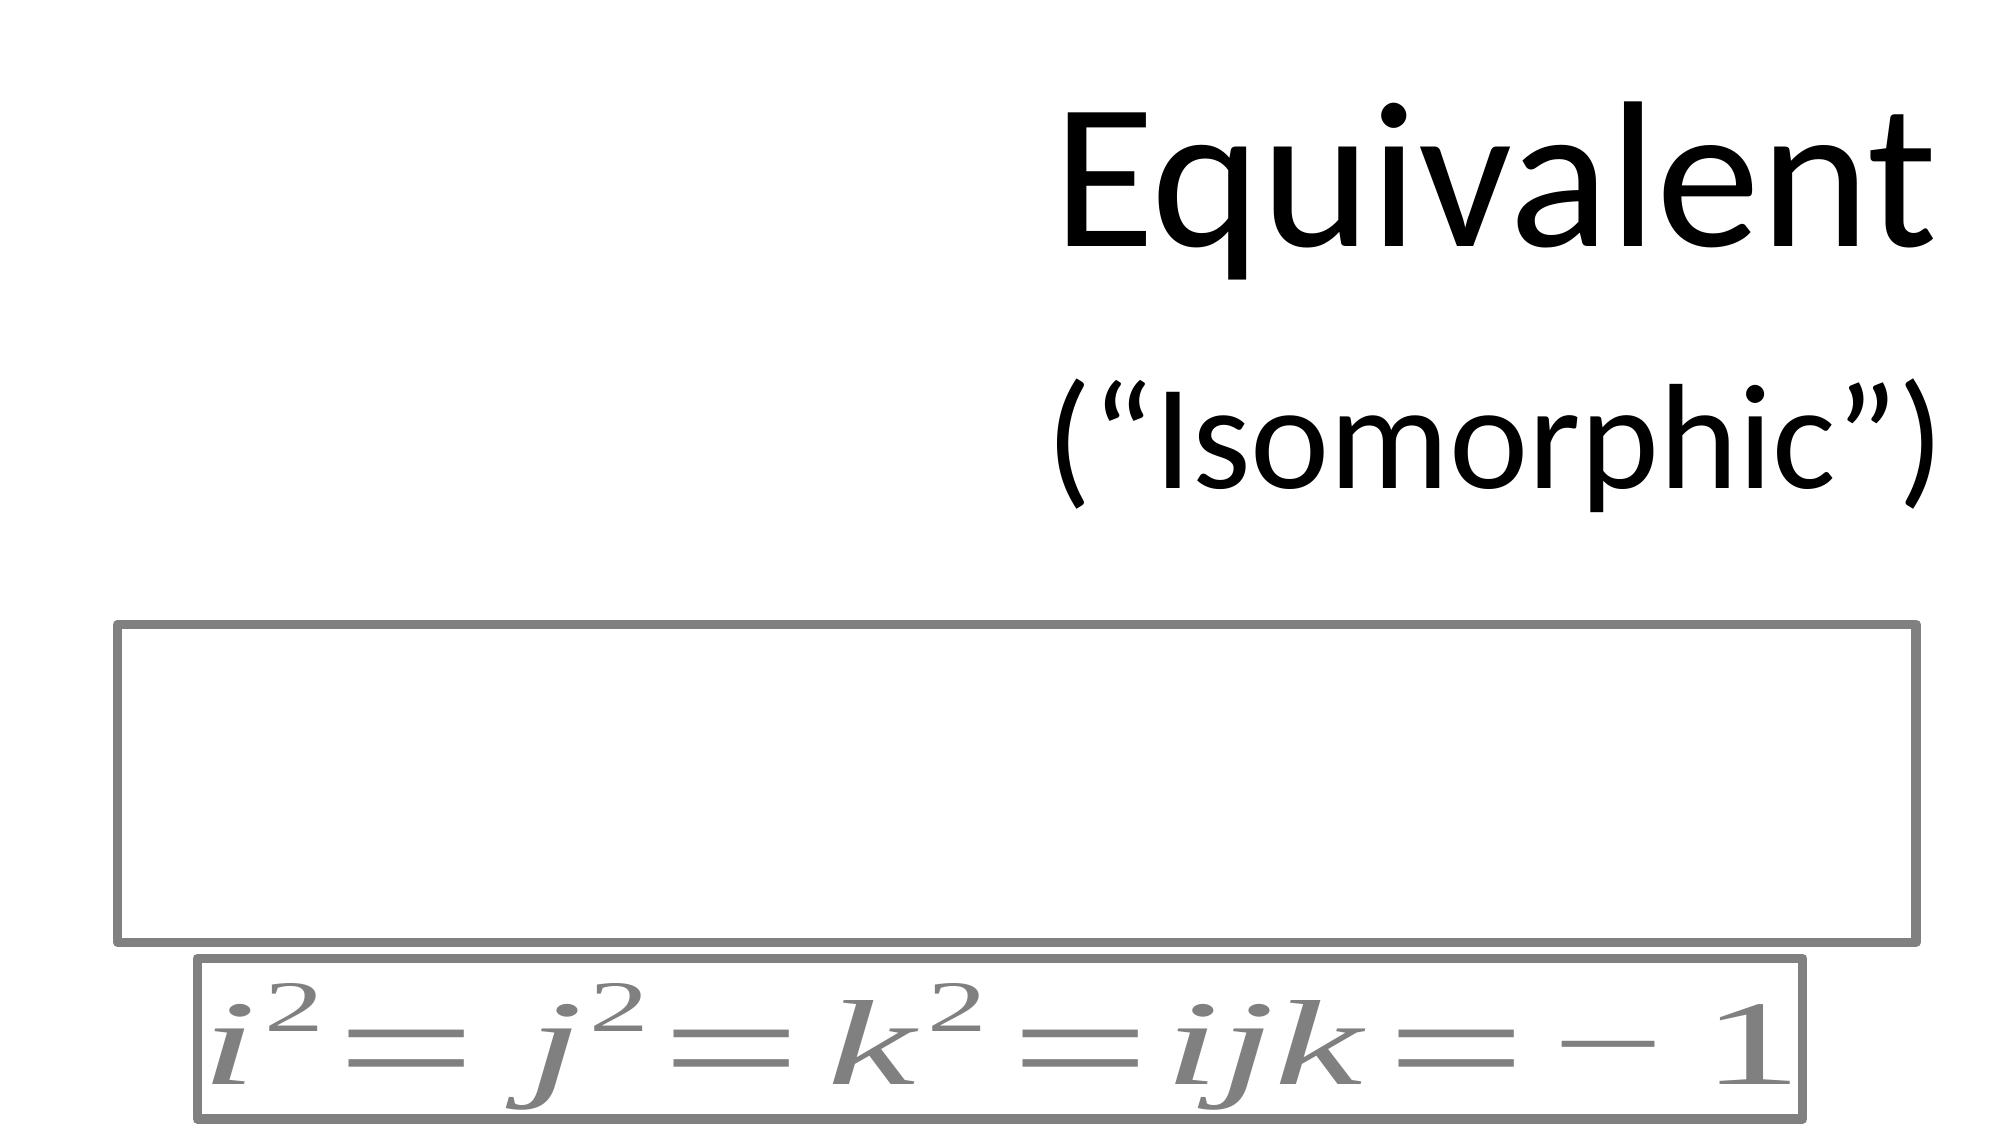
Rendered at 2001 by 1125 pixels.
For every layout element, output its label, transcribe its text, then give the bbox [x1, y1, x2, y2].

text_box [52, 612, 1959, 1125]
text_box Equivalent [1038, 30, 1953, 296]
text_box (“Isomorphic”) [1031, 331, 1960, 526]
